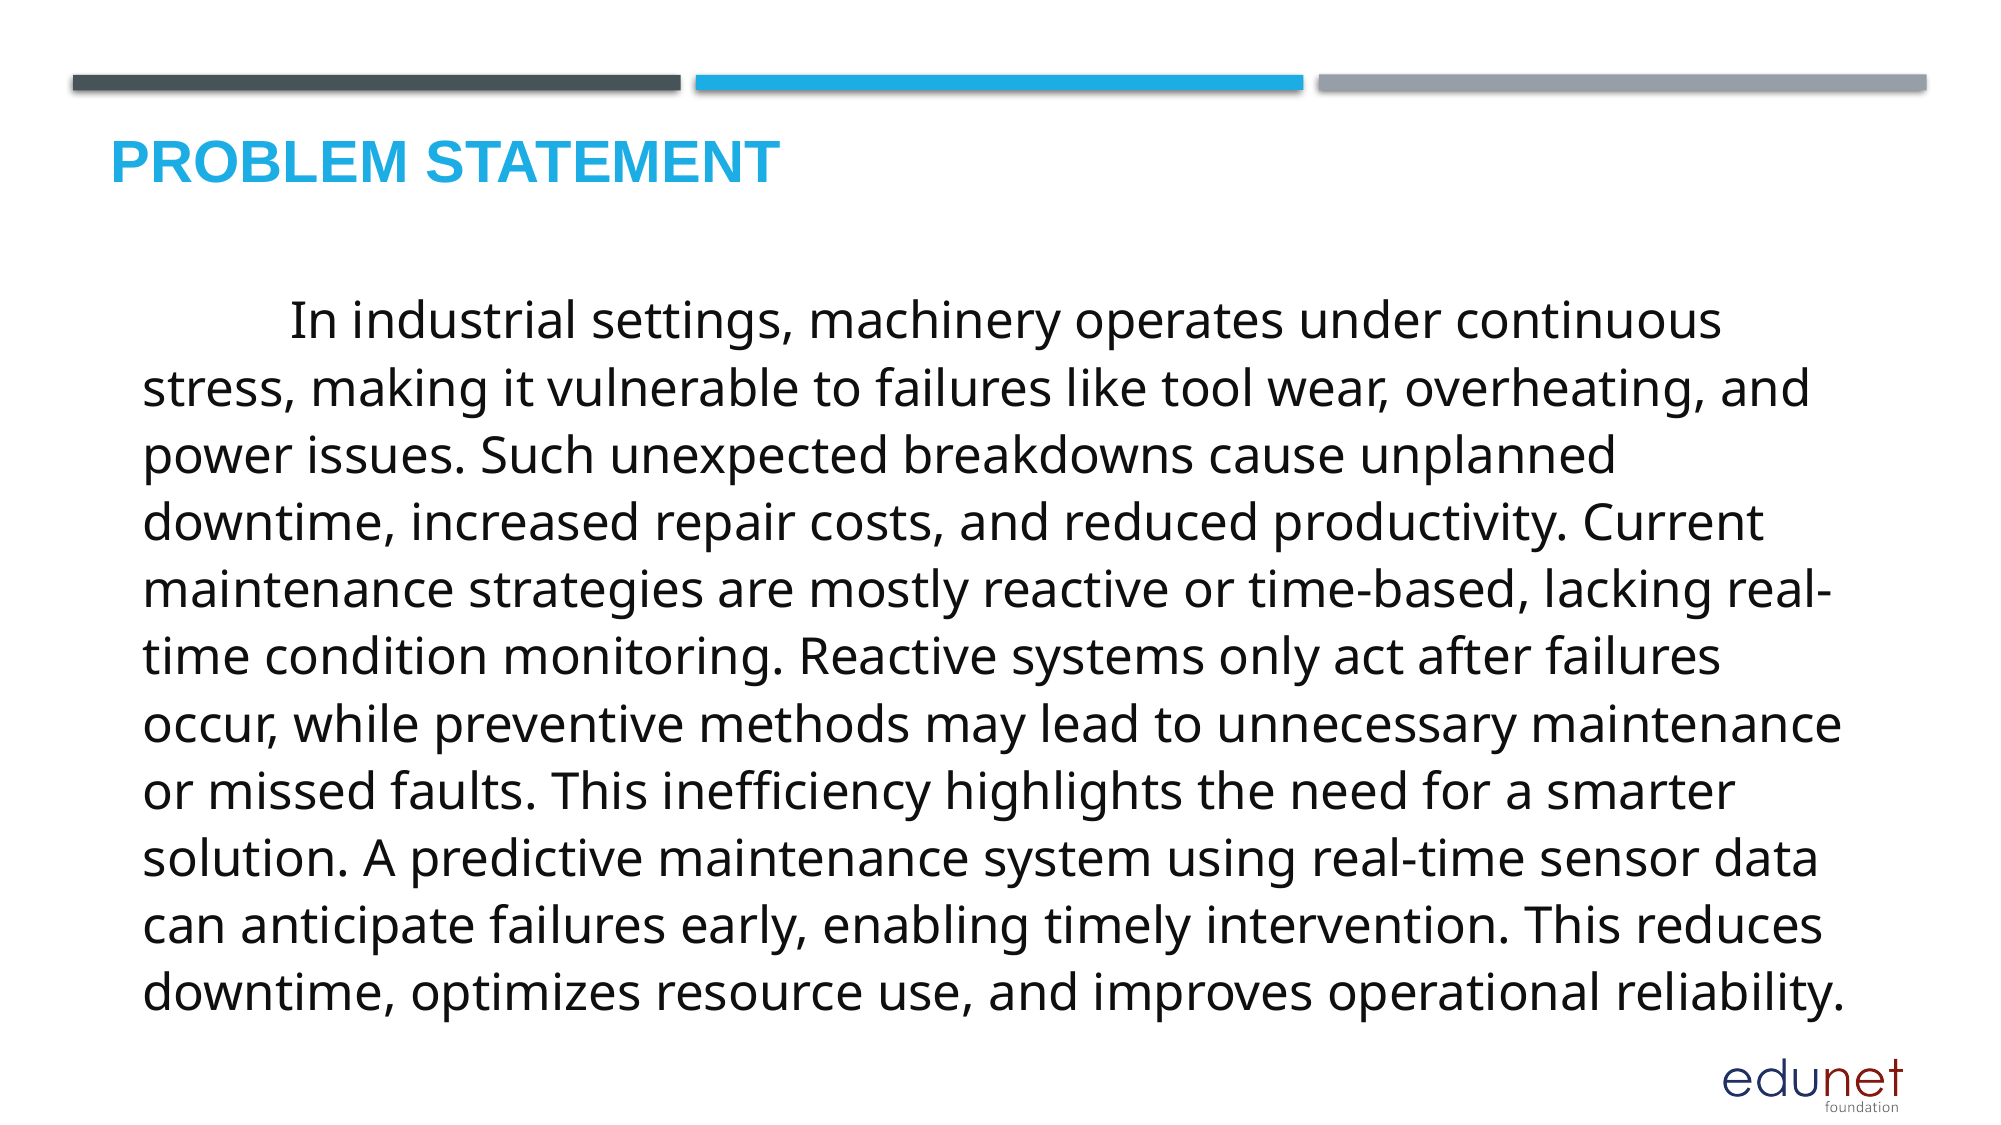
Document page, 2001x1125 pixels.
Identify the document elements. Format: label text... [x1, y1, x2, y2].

picture [1719, 1056, 1905, 1116]
list In industrial settings, machinery operates under continuous stress, making it vulnerable to failures like tool wear, overheating, and power issues. Such unexpected breakdowns cause unplanned downtime, increased repair costs, and reduced productivity. Current maintenance strategies are mostly reactive or time-based, lacking real-time condition monitoring. Reactive systems only act after failures occur, while preventive methods may lead to unnecessary maintenance or missed faults. This inefficiency highlights the need for a smarter solution. A predictive maintenance system using real-time sensor data can anticipate failures early, enabling timely intervention. This reduces downtime, optimizes resource use, and improves operational reliability. [127, 248, 1872, 1055]
title Problem Statement [95, 115, 1905, 203]
